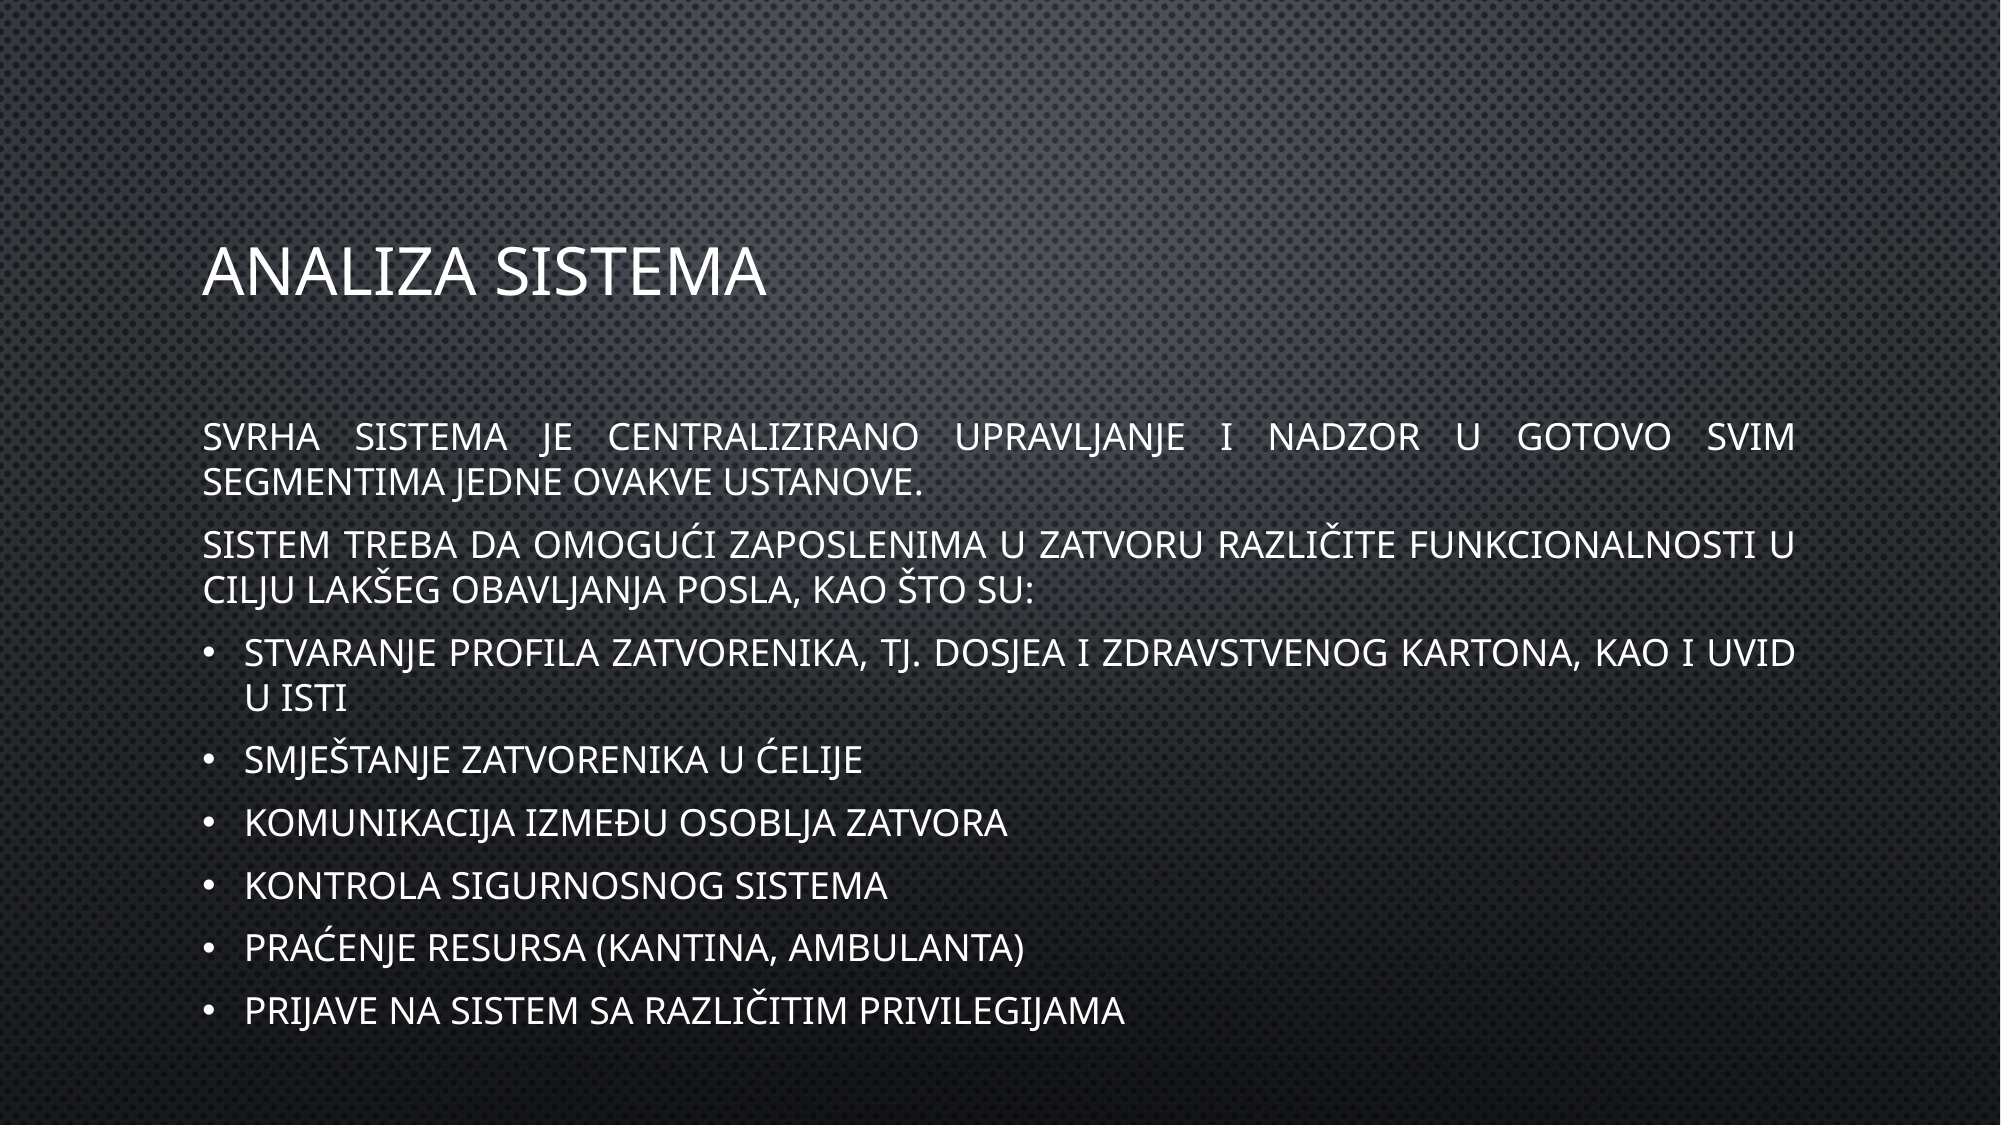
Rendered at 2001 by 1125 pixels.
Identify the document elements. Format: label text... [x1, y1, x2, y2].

title Analiza Sistema [187, 112, 1813, 405]
list svrha sistema je centralizirano upravljanje i nadzor u gotovo svim segmentima jedne ovakve ustanove. sistem treba da omogući zaposlenima u zatvoru različite funkcionalnosti u cilju lakšeg obavljanja posla, kao što su: stvaranje profila zatvorenika, tj. dosjea i zdravstvenog kartona, kao i uvid u isti smještanje zatvorenika u ćelije komunikacija između osoblja zatvora kontrola sigurnosnog sistema praćenje resursa (kantina, ambulanta) prijave na sistem sa različitim privilegijama [187, 405, 1813, 1040]
